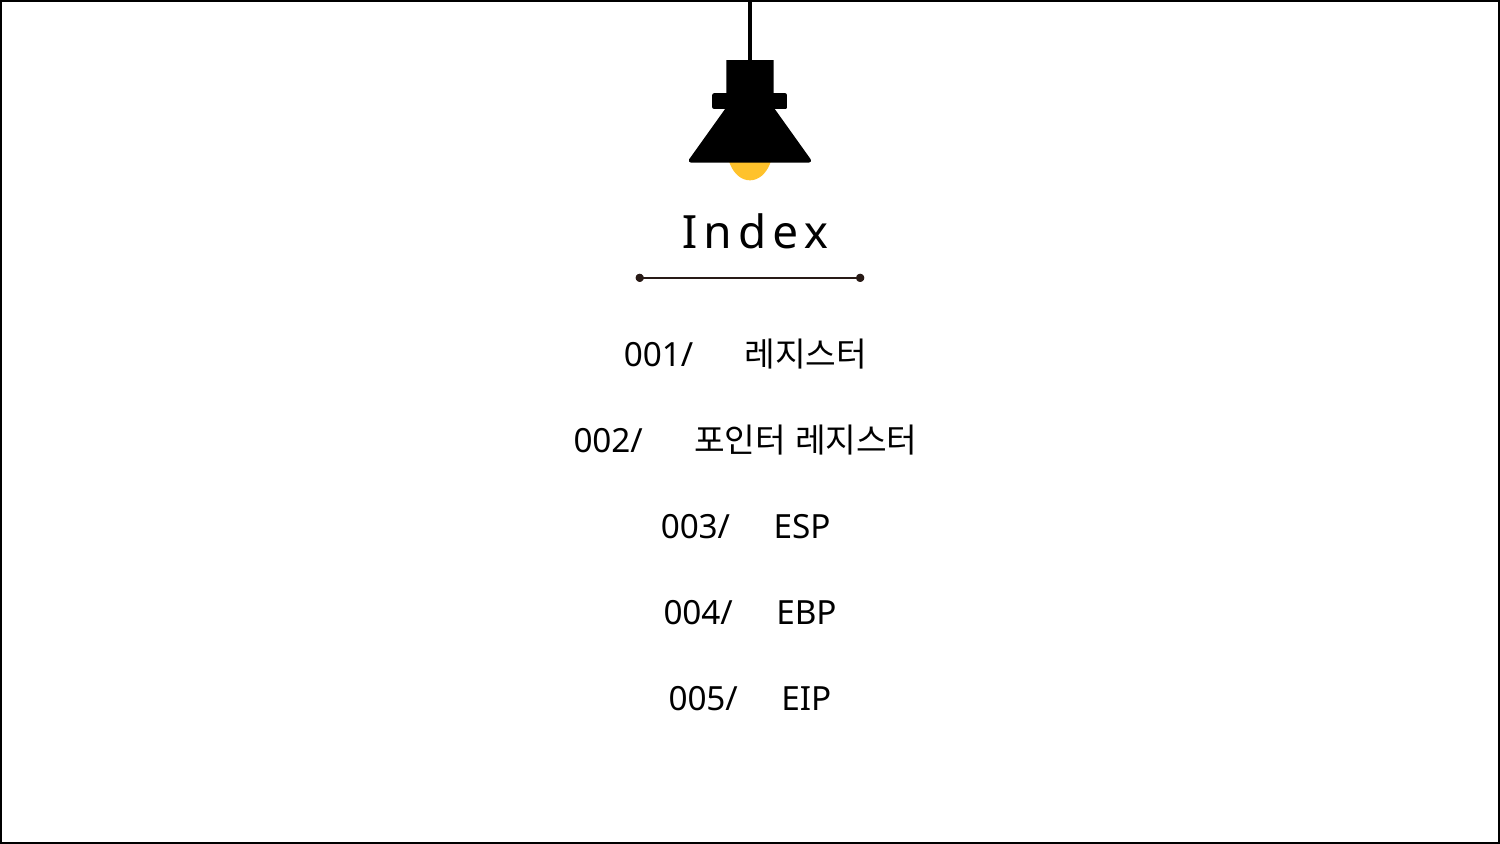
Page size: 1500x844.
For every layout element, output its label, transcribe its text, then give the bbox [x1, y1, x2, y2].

text_box 002/ 포인터 레지스터 [558, 412, 942, 467]
text_box 005/ EIP [653, 669, 847, 725]
text_box [0, 0, 1500, 844]
text_box 003/ ESP [646, 497, 854, 553]
text_box 001/ 레지스터 [609, 326, 891, 381]
text_box 004/ EBP [648, 583, 852, 639]
text_box Index [666, 194, 843, 265]
